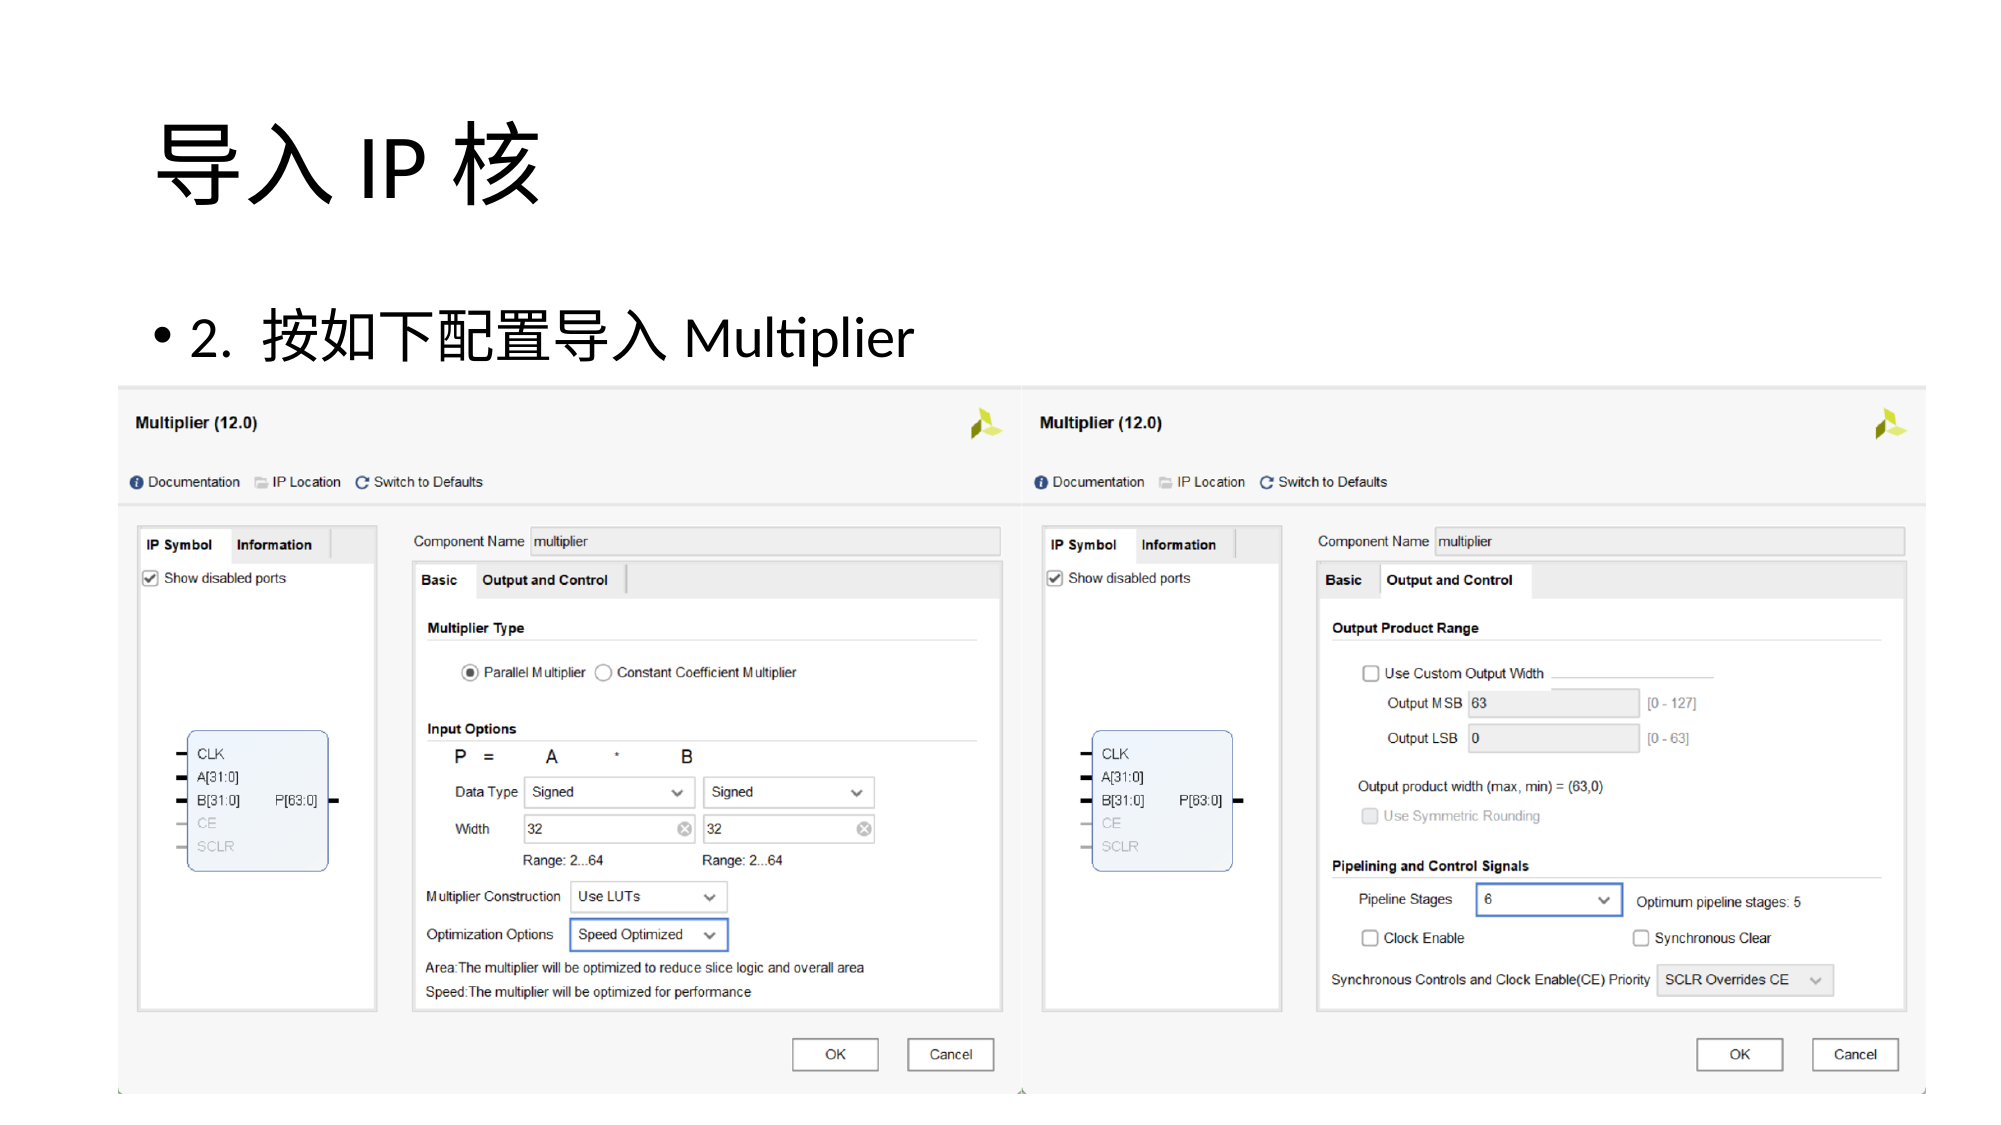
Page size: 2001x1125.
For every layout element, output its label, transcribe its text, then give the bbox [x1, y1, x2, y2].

list 2. 按如下配置导入Multiplier [137, 299, 1863, 373]
title 导入IP核 [137, 59, 1863, 278]
picture [108, 373, 1935, 1102]
